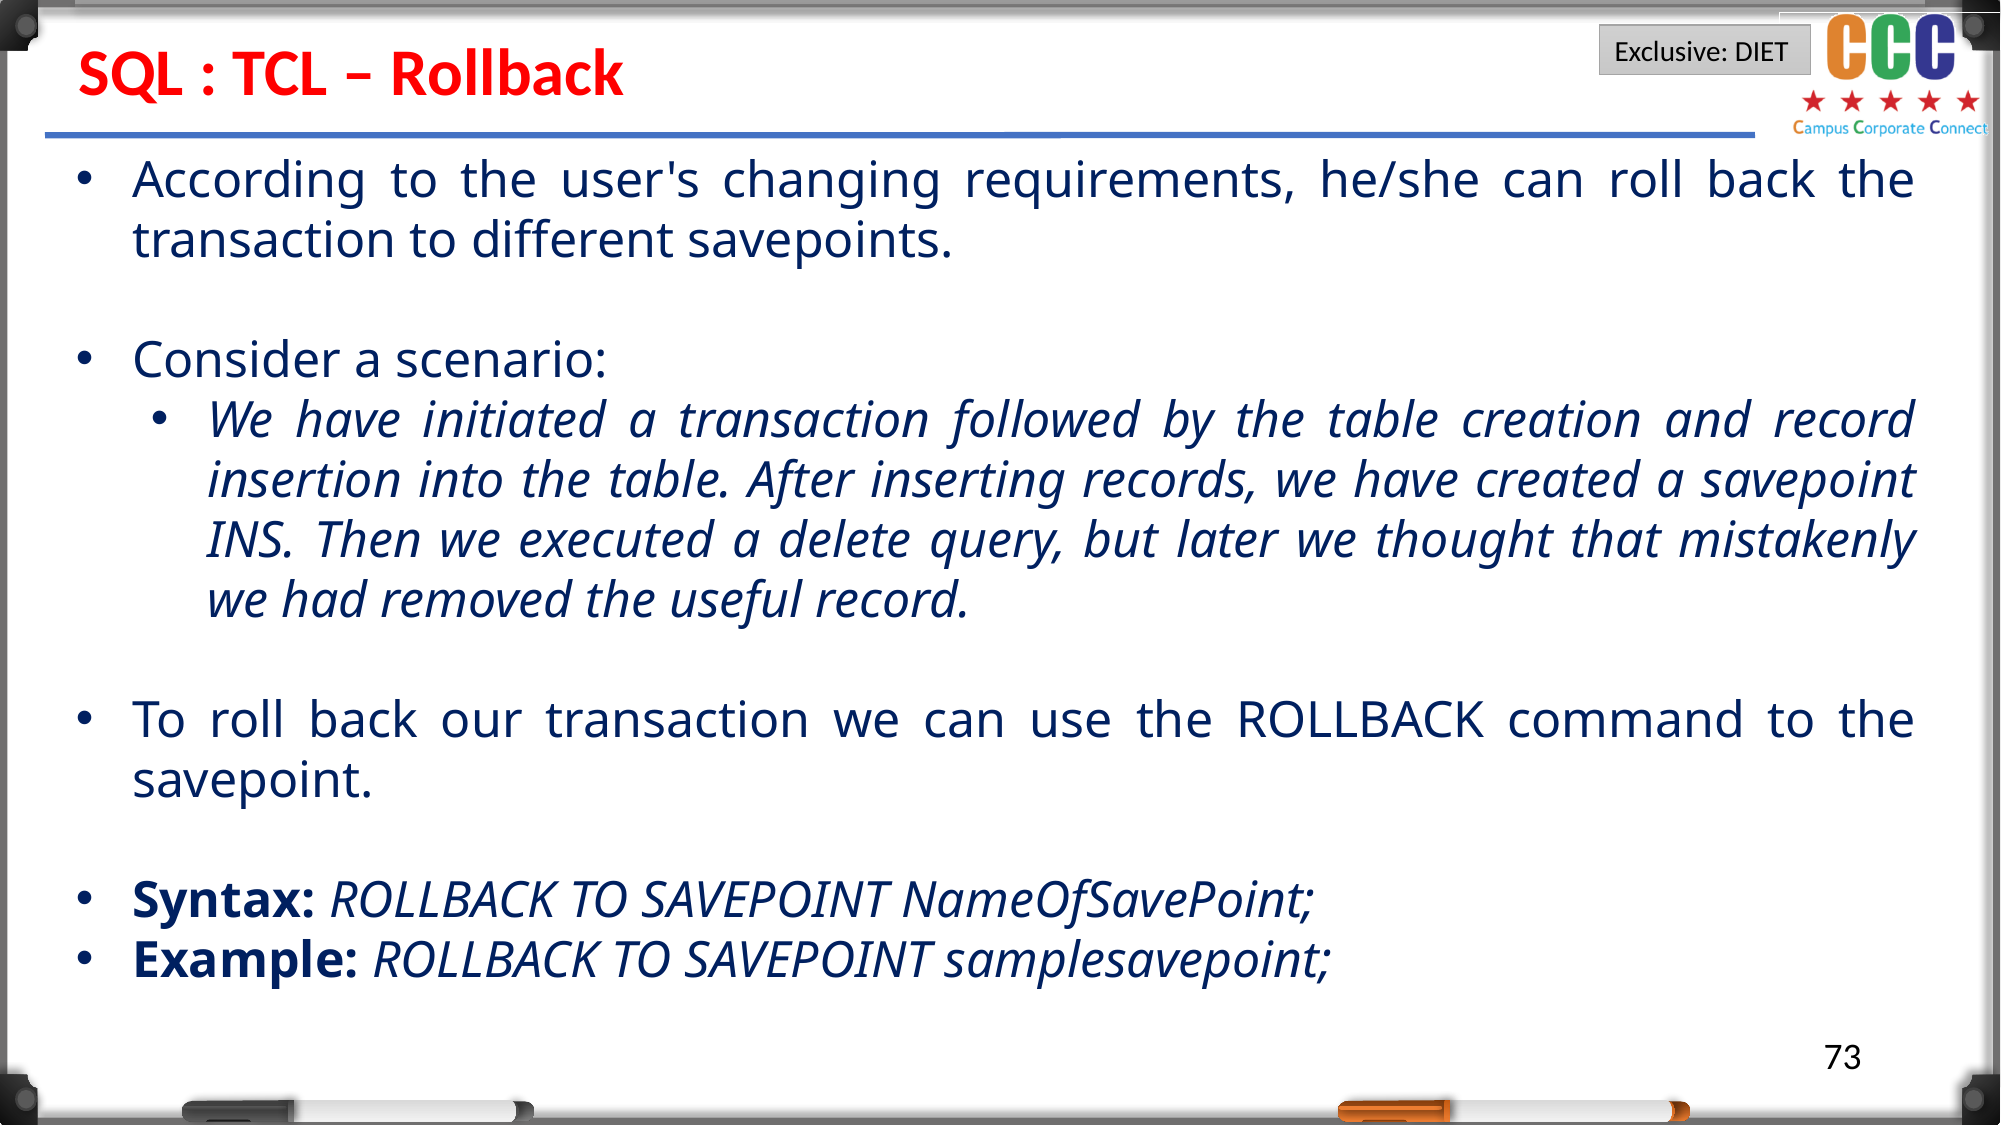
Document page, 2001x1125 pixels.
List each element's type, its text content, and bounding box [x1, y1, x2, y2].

picture [1779, 12, 2001, 138]
text_box According to the user's changing requirements, he/she can roll back the transaction to different savepoints. Consider a scenario: We have initiated a transaction followed by the table creation and record insertion into the table. After inserting records, we have created a savepoint INS. Then we executed a delete query, but later we thought that mistakenly we had removed the useful record. To roll back our transaction we can use the ROLLBACK command to the savepoint. Syntax: ROLLBACK TO SAVEPOINT NameOfSavePoint; Example: ROLLBACK TO SAVEPOINT samplesavepoint; [61, 140, 1932, 995]
text_box SQL : TCL – Rollback [63, 21, 641, 117]
